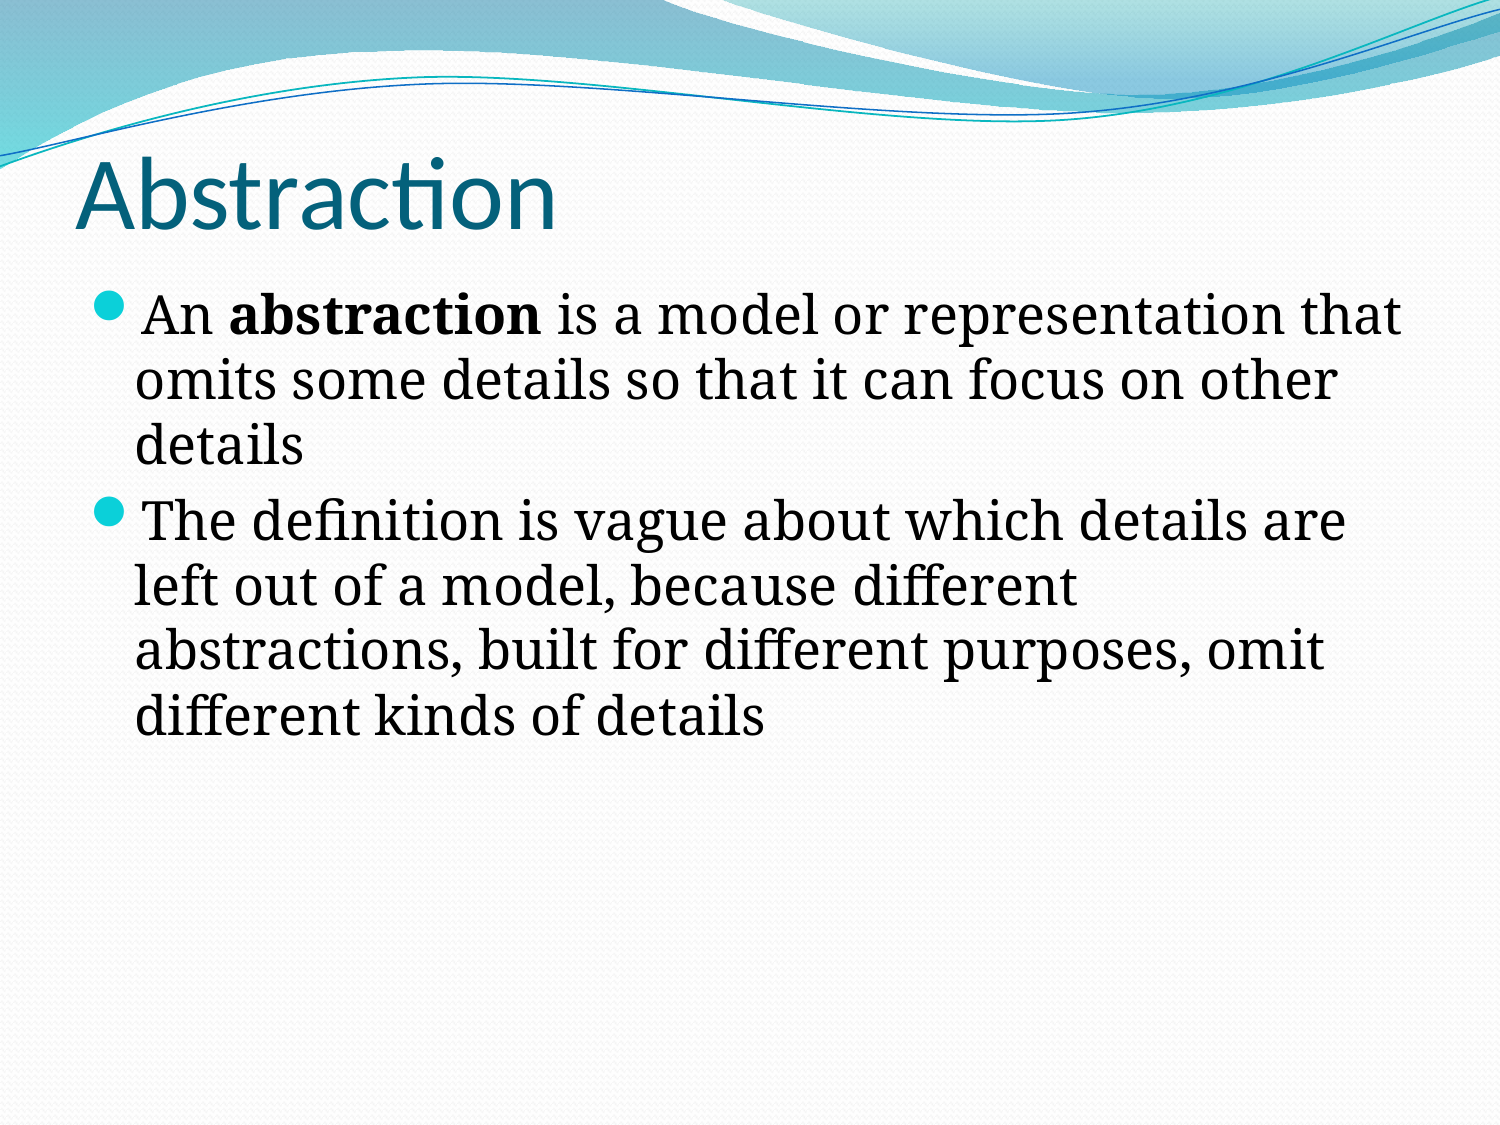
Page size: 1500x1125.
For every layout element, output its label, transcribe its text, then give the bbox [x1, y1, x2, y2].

list An abstraction is a model or representation that omits some details so that it can focus on other details The definition is vague about which details are left out of a model, because different abstractions, built for different purposes, omit different kinds of details [75, 272, 1423, 1038]
title Abstraction [75, 63, 1424, 250]
